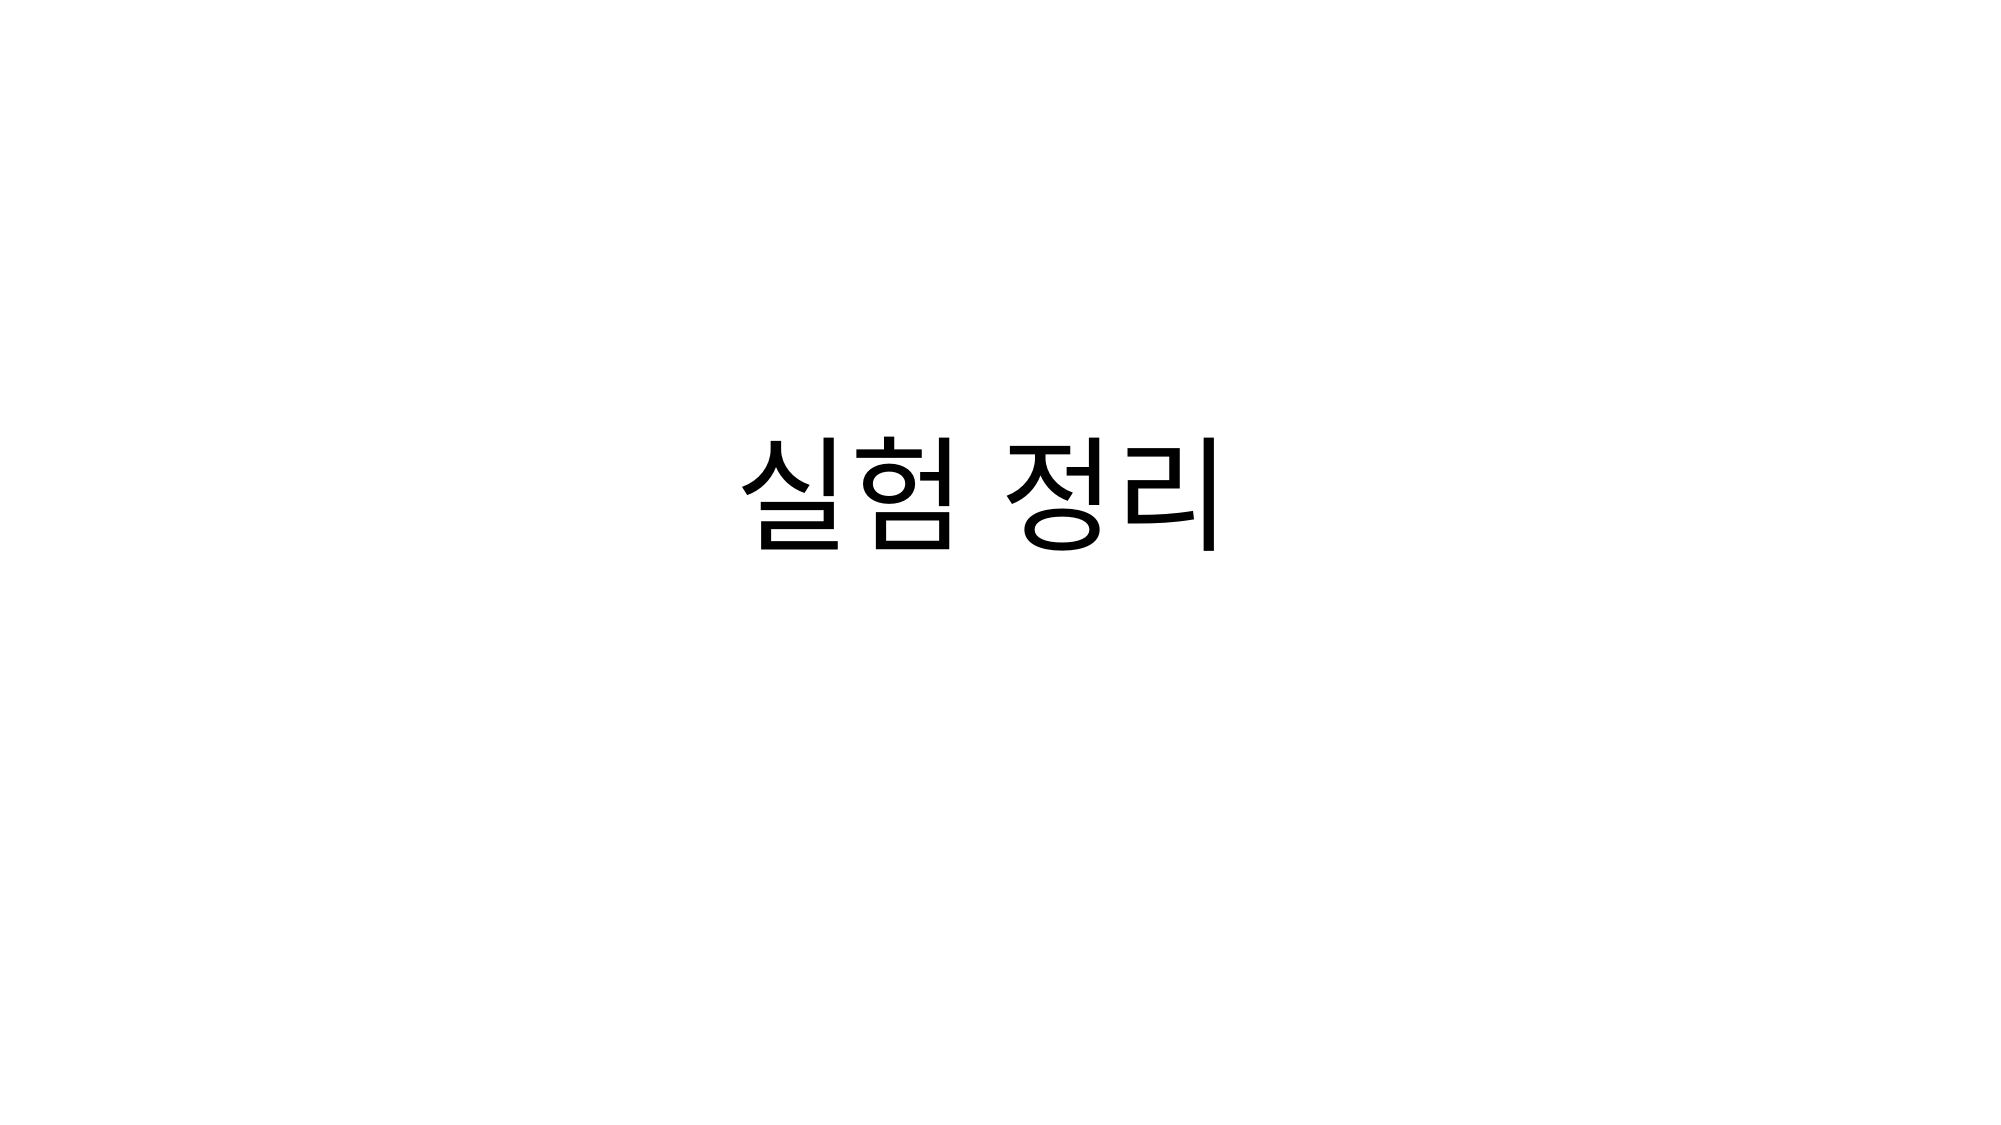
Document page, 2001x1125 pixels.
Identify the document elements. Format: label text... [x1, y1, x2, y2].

title 실험 정리 [249, 184, 1750, 576]
